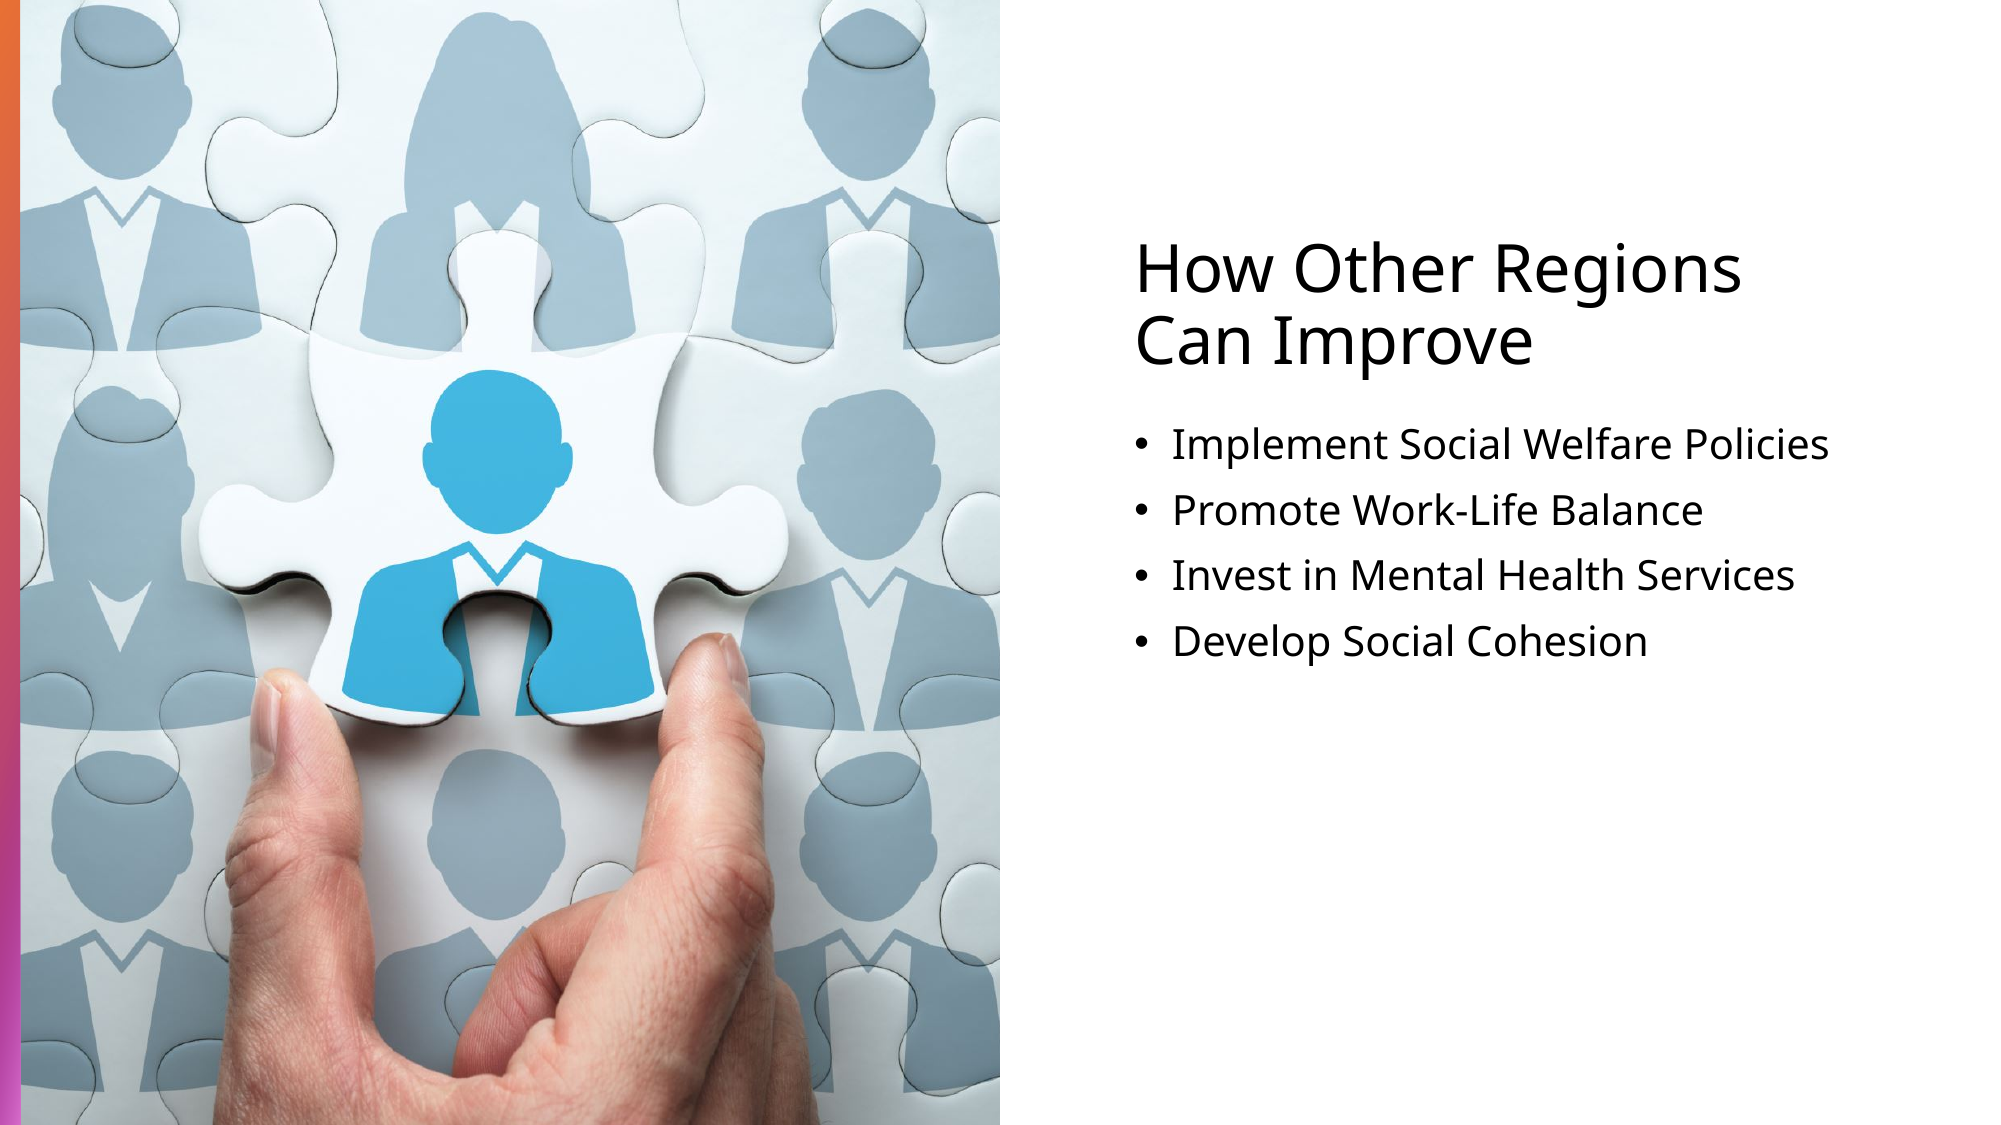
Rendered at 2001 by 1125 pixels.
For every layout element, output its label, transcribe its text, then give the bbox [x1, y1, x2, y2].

picture [21, 0, 1001, 1125]
title How Other Regions Can Improve [1119, 121, 1857, 387]
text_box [0, 0, 21, 1125]
list Implement Social Welfare Policies Promote Work-Life Balance Invest in Mental Health Services Develop Social Cohesion [1119, 415, 1857, 982]
